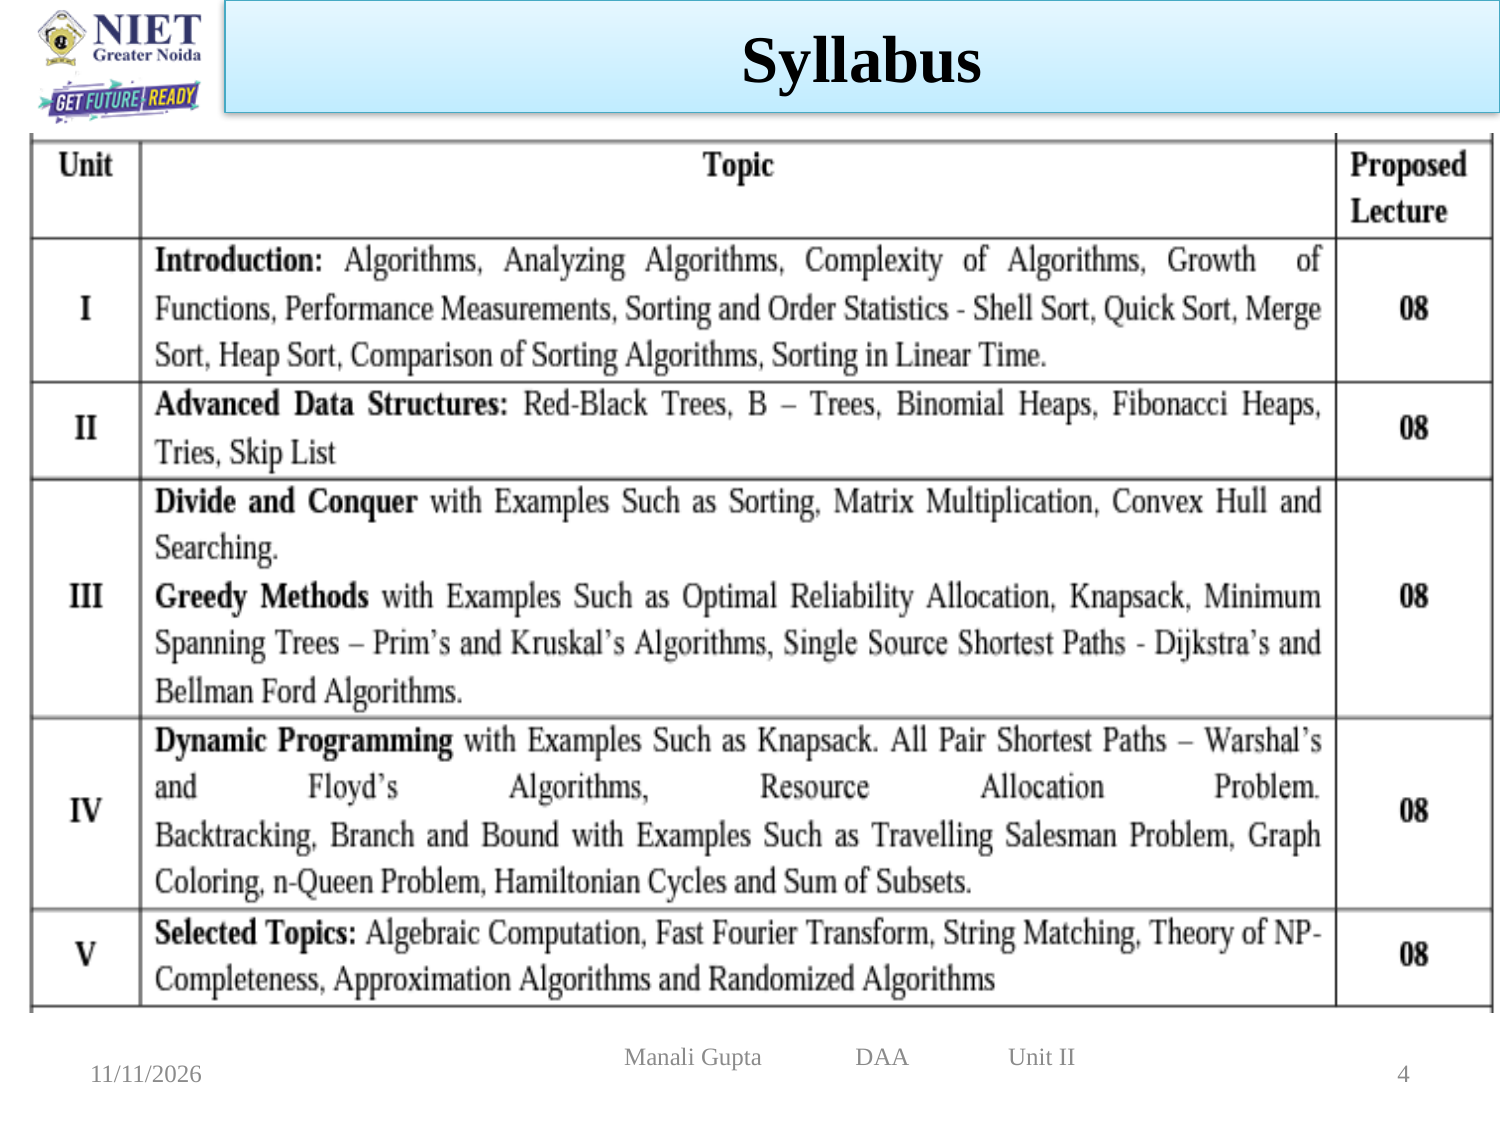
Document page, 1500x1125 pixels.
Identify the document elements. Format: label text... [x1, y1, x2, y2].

slide_number 4 [1074, 1042, 1425, 1103]
text_box Syllabus [238, 0, 1500, 113]
slide_number 10-Nov-24 [75, 1042, 425, 1103]
picture [0, 0, 1500, 1013]
footer Manali Gupta DAA Unit II [462, 1025, 1238, 1085]
